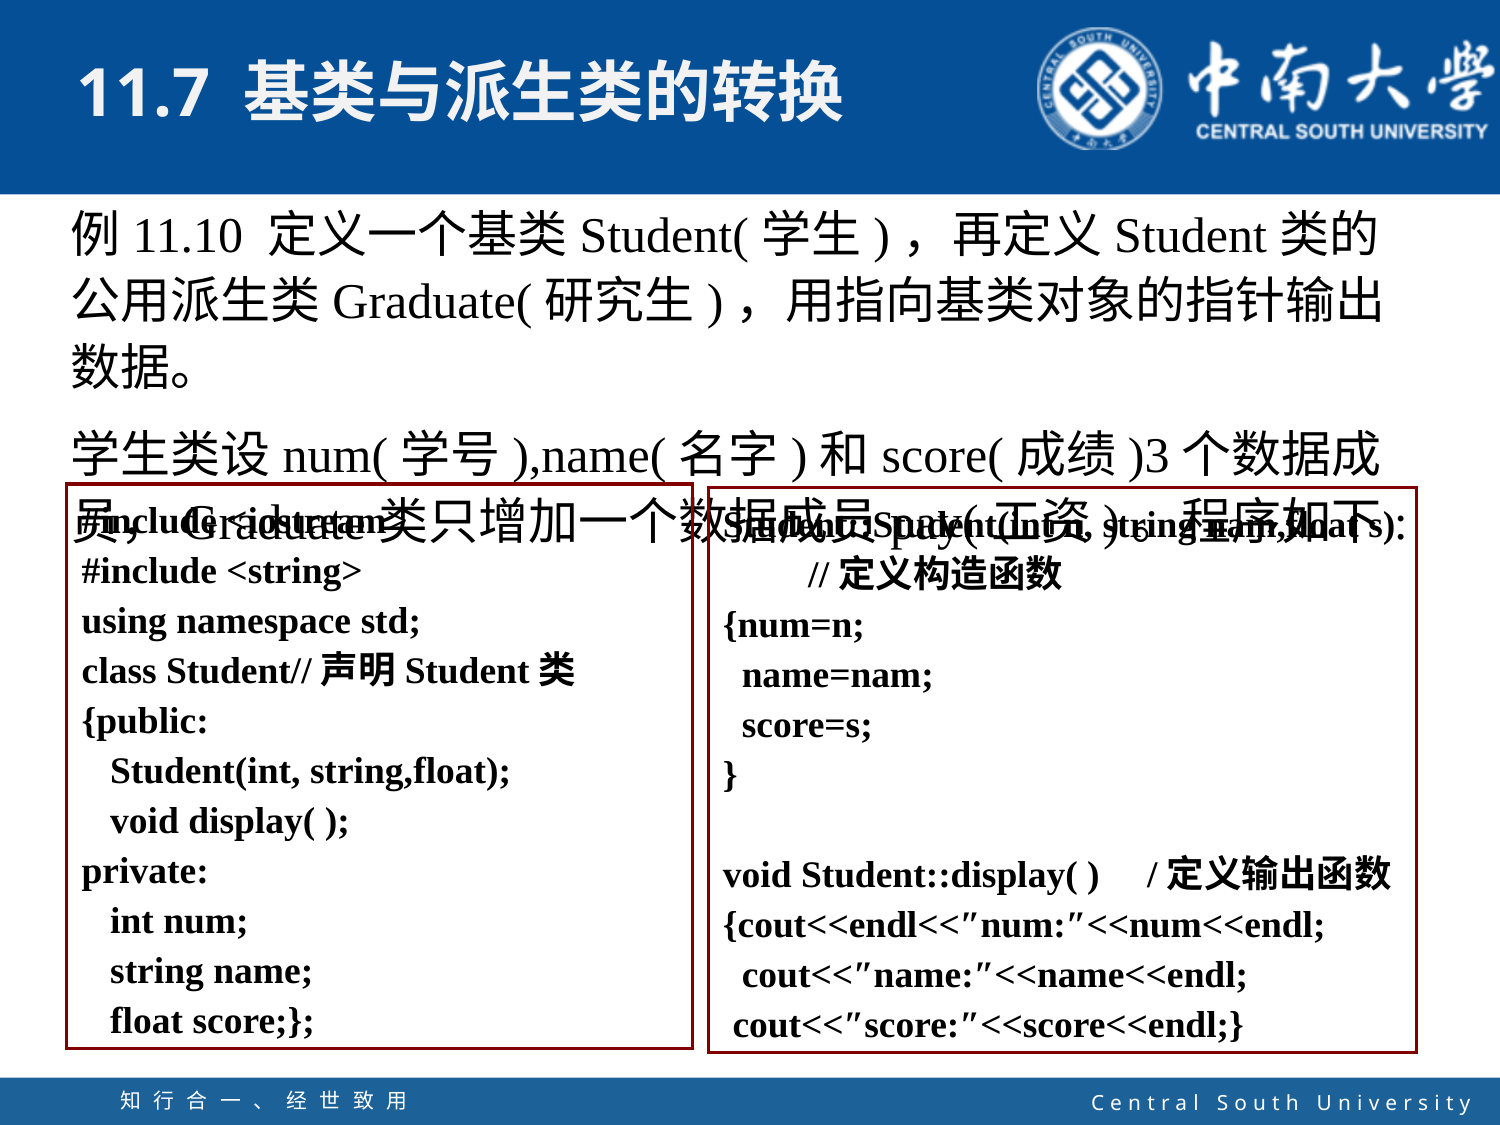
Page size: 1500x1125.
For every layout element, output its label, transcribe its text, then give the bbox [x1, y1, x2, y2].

picture [1030, 25, 1500, 155]
text_box 知行合一、经世致用 [105, 1080, 423, 1120]
text_box [0, 1077, 1500, 1125]
text_box 例11.10 定义一个基类Student(学生)，再定义Student类的公用派生类Graduate(研究生)，用指向基类对象的指针输出数据。 学生类设num(学号),name(名字)和score(成绩)3个数据成员，Graduate类只增加一个数据成员pay(工资)。程序如下: [55, 187, 1431, 478]
text_box Student::Student(int n, string nam,float s) //定义构造函数 {num=n; name=nam; score=s; } void Student::display( ) /定义输出函数 {cout<<endl<<″num:″<<num<<endl; cout<<″name:″<<name<<endl; cout<<″score:″<<score<<endl;} [708, 487, 1417, 1053]
text_box #include <iostream> #include <string> using namespace std; class Student//声明Student类 {public: Student(int, string,float); void display( ); private: int num; string name; float score;}; [66, 483, 693, 1049]
text_box Central South University [1076, 1082, 1486, 1123]
